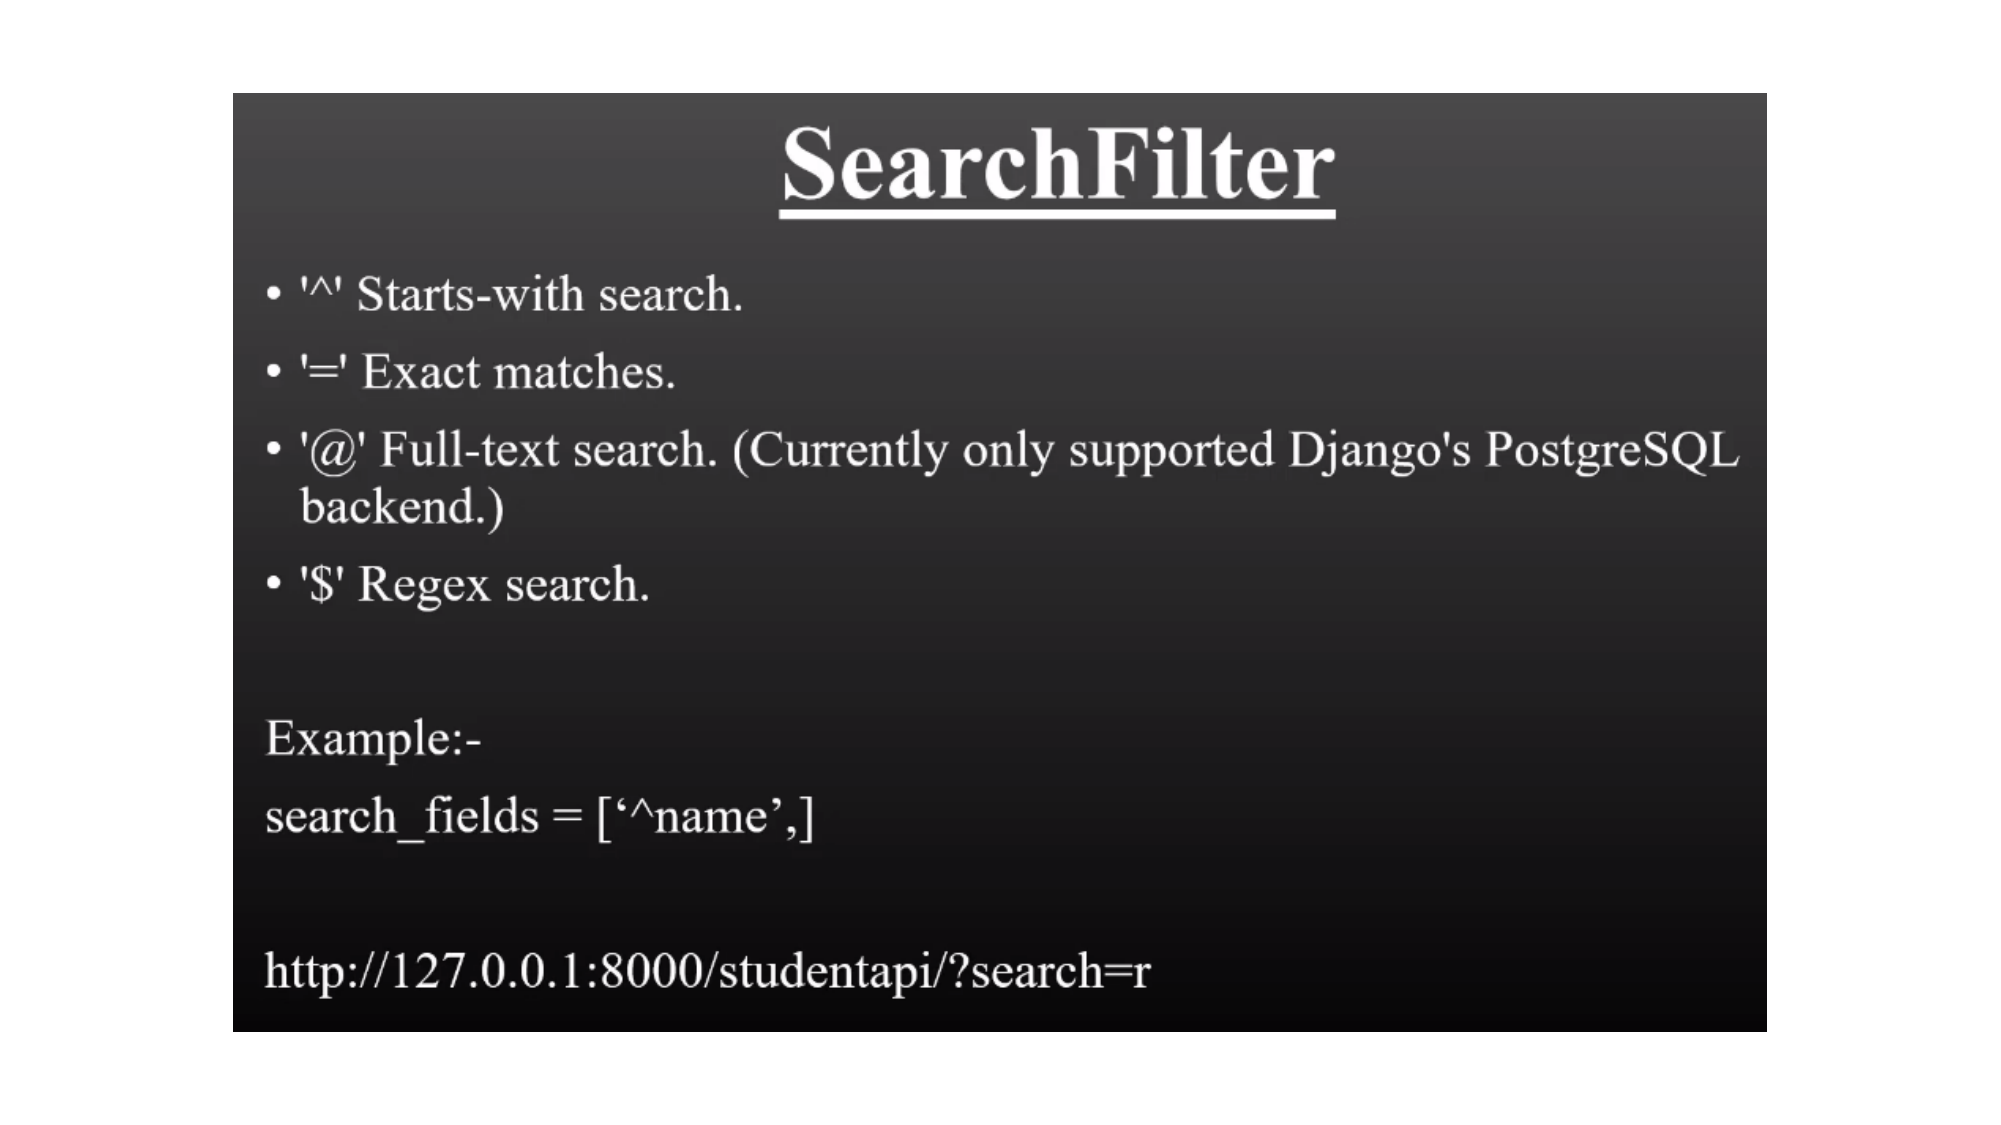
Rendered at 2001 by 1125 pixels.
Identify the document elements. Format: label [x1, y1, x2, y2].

list [233, 93, 1767, 1032]
